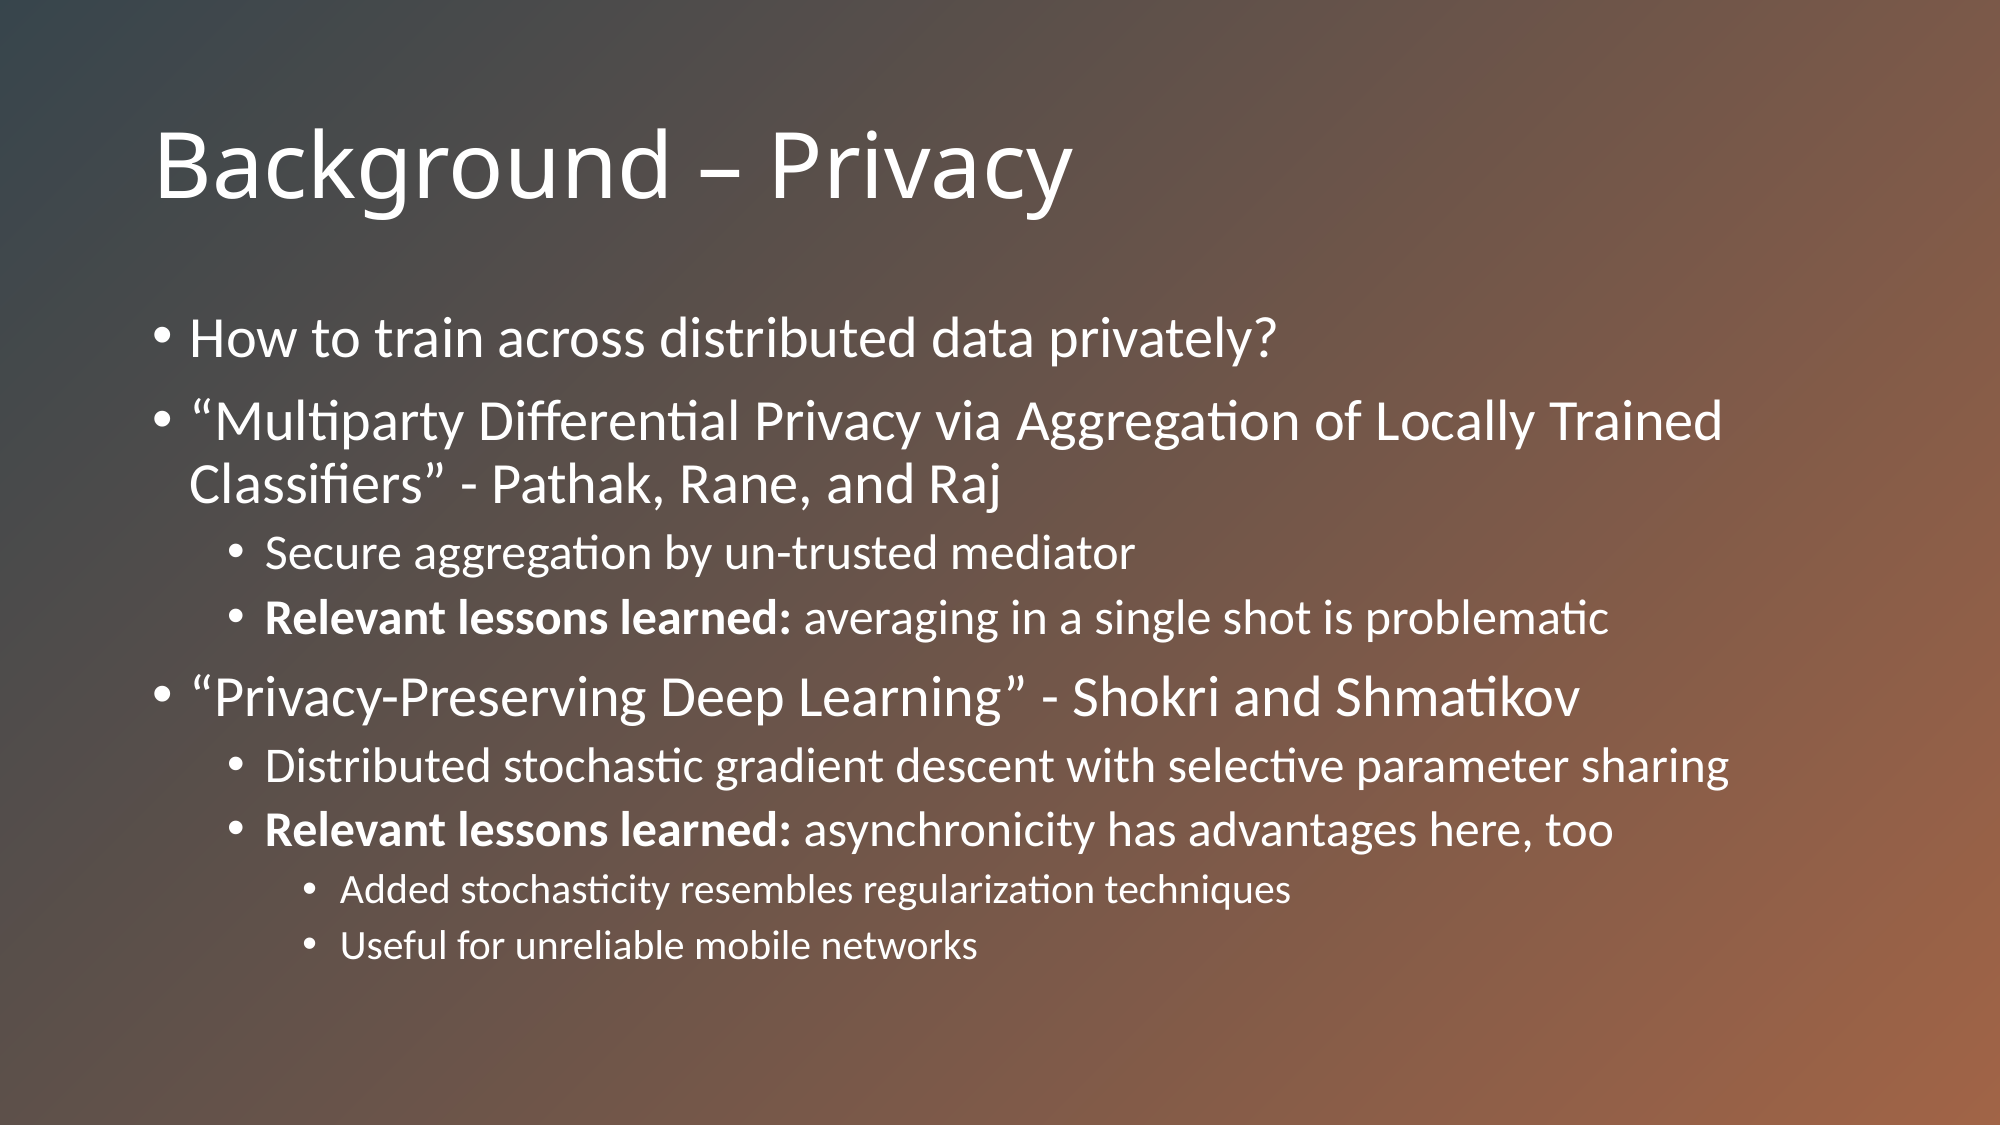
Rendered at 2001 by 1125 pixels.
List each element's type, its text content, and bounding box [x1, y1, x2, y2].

title Background – Privacy [137, 59, 1863, 278]
list How to train across distributed data privately? “Multiparty Differential Privacy via Aggregation of Locally Trained Classifiers” - Pathak, Rane, and Raj Secure aggregation by un-trusted mediator Relevant lessons learned: averaging in a single shot is problematic “Privacy-Preserving Deep Learning” - Shokri and Shmatikov Distributed stochastic gradient descent with selective parameter sharing Relevant lessons learned: asynchronicity has advantages here, too Added stochasticity resembles regularization techniques Useful for unreliable mobile networks [137, 299, 1863, 1014]
